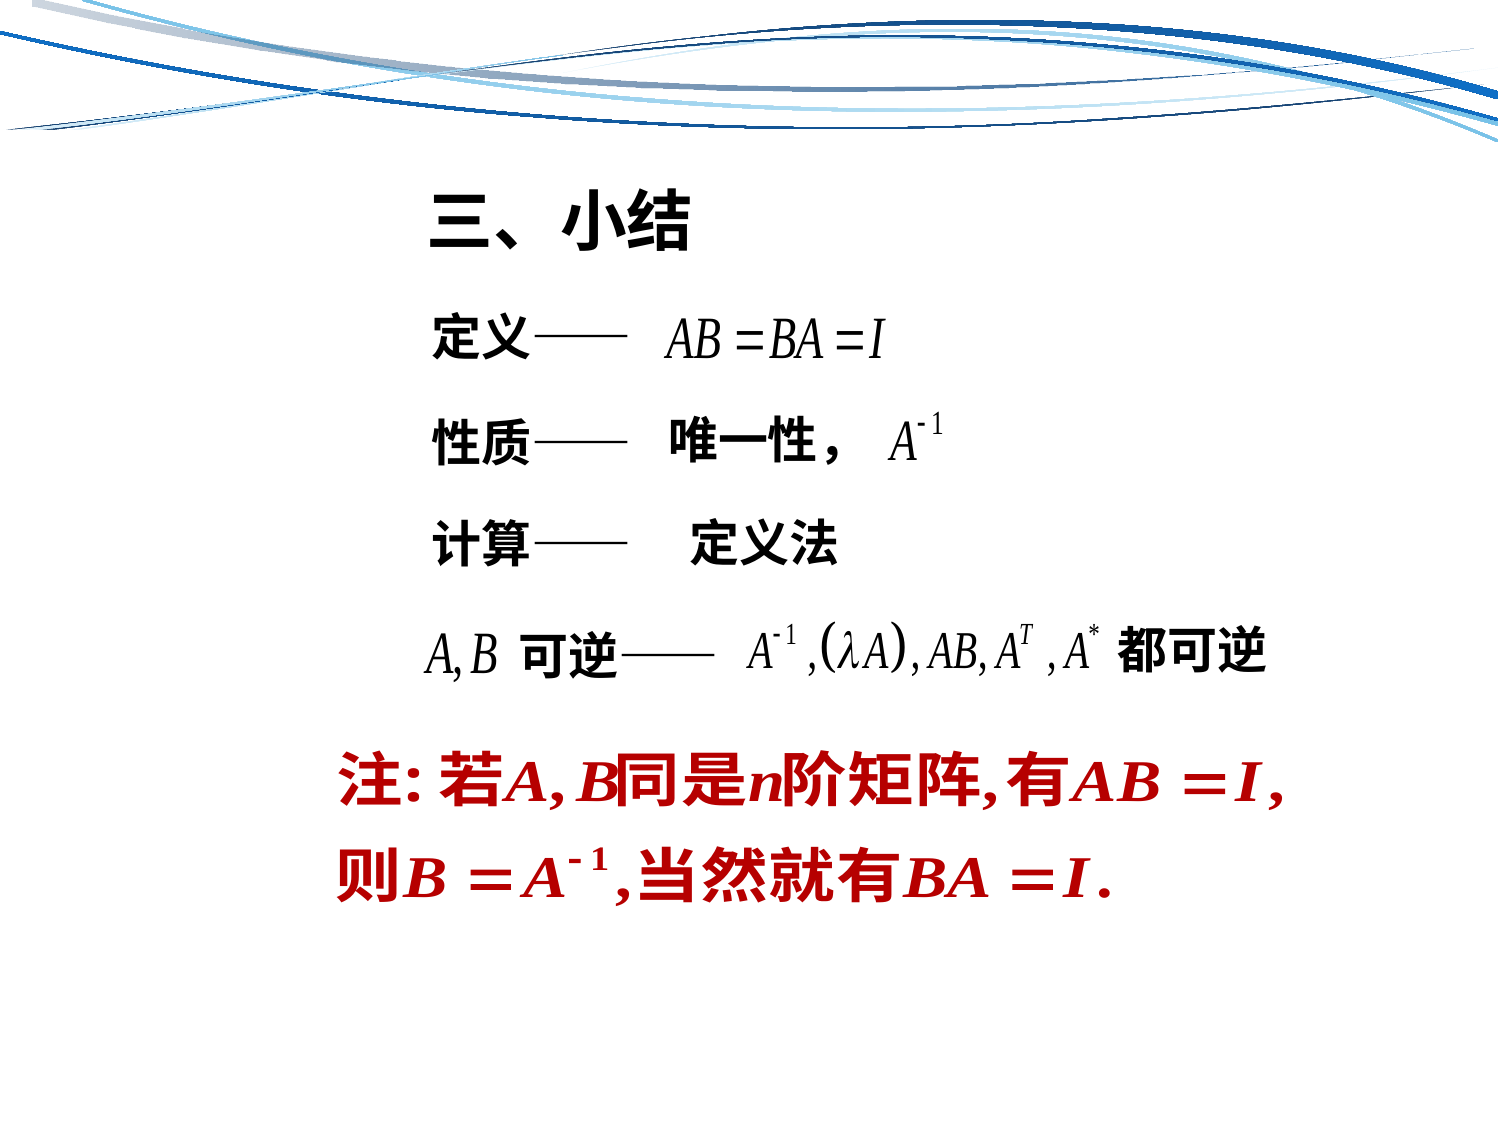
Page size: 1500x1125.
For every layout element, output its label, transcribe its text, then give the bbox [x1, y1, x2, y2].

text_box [884, 404, 944, 465]
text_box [655, 303, 896, 369]
text_box 三、小结 [411, 171, 1005, 266]
text_box [32, 0, 74, 7]
text_box 定义法 [674, 503, 855, 579]
text_box [82, 0, 115, 7]
text_box 计算—— [417, 504, 647, 580]
text_box 唯一性， [653, 400, 884, 476]
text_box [6, 7, 1499, 143]
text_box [415, 617, 739, 699]
text_box 定义—— [417, 297, 647, 373]
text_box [739, 610, 1284, 700]
text_box 性质—— [417, 404, 647, 480]
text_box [328, 742, 1297, 920]
